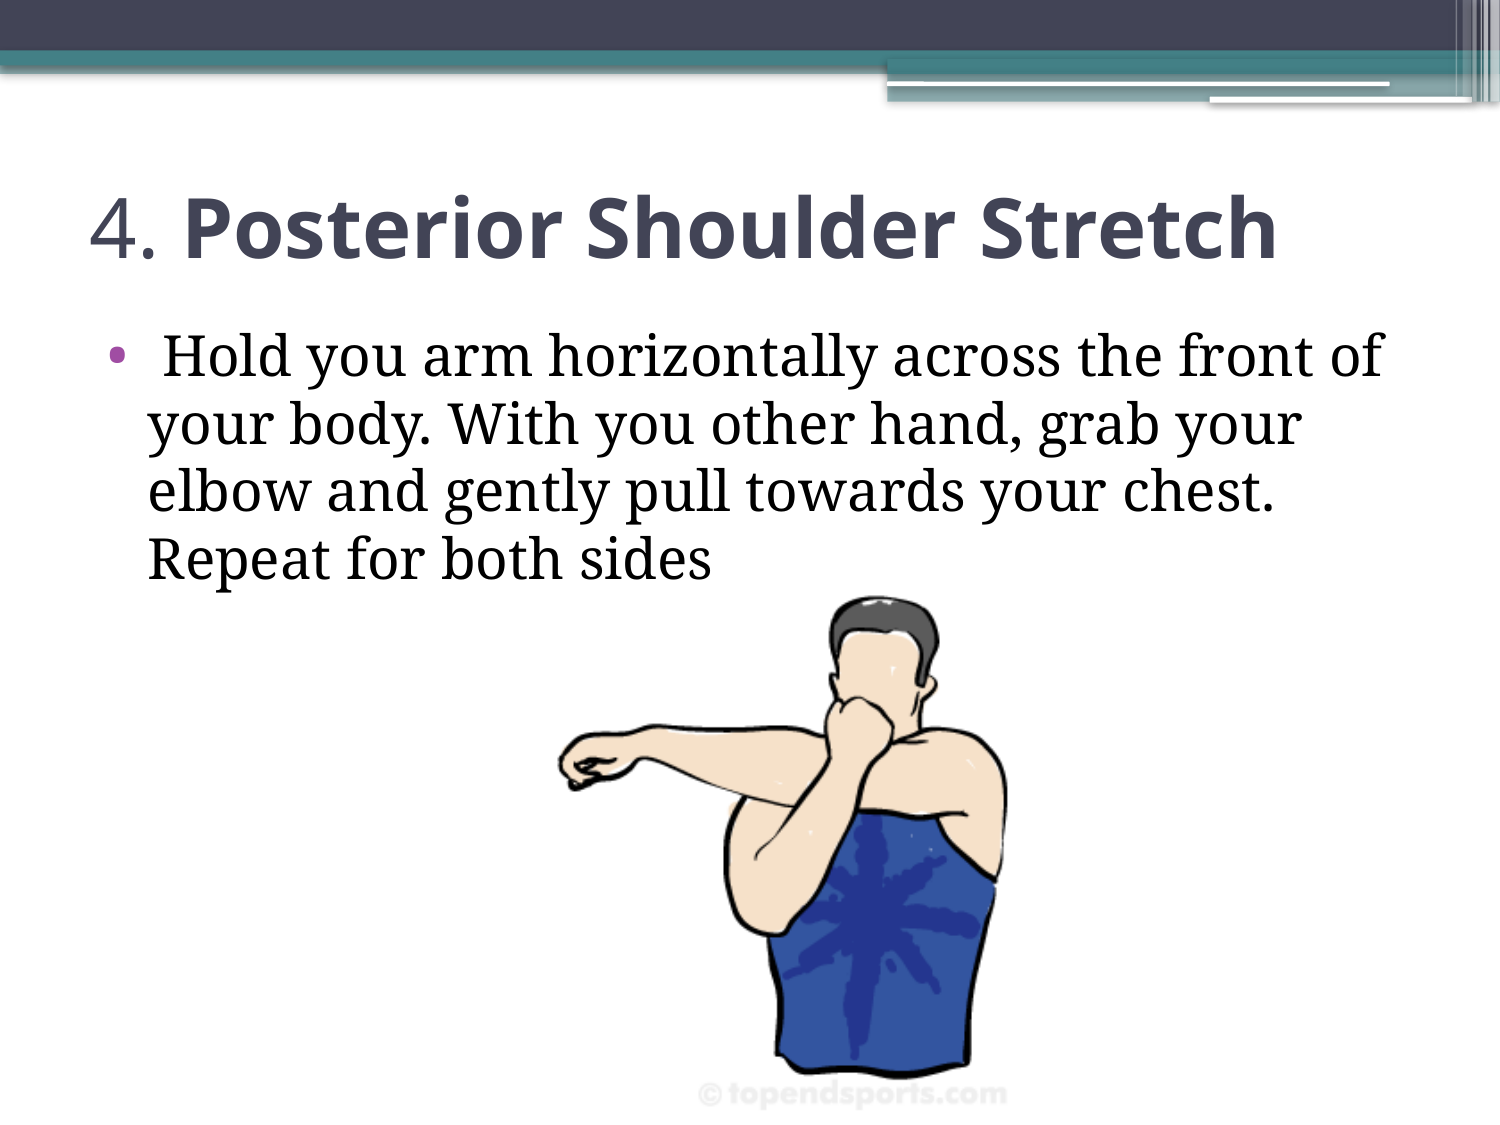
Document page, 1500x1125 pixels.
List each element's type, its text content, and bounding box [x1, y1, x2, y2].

title 4. Posterior Shoulder Stretch [75, 137, 1425, 312]
picture [549, 587, 1013, 1115]
list Hold you arm horizontally across the front of your body. With you other hand, grab your elbow and gently pull towards your chest. Repeat for both sides [75, 312, 1425, 600]
